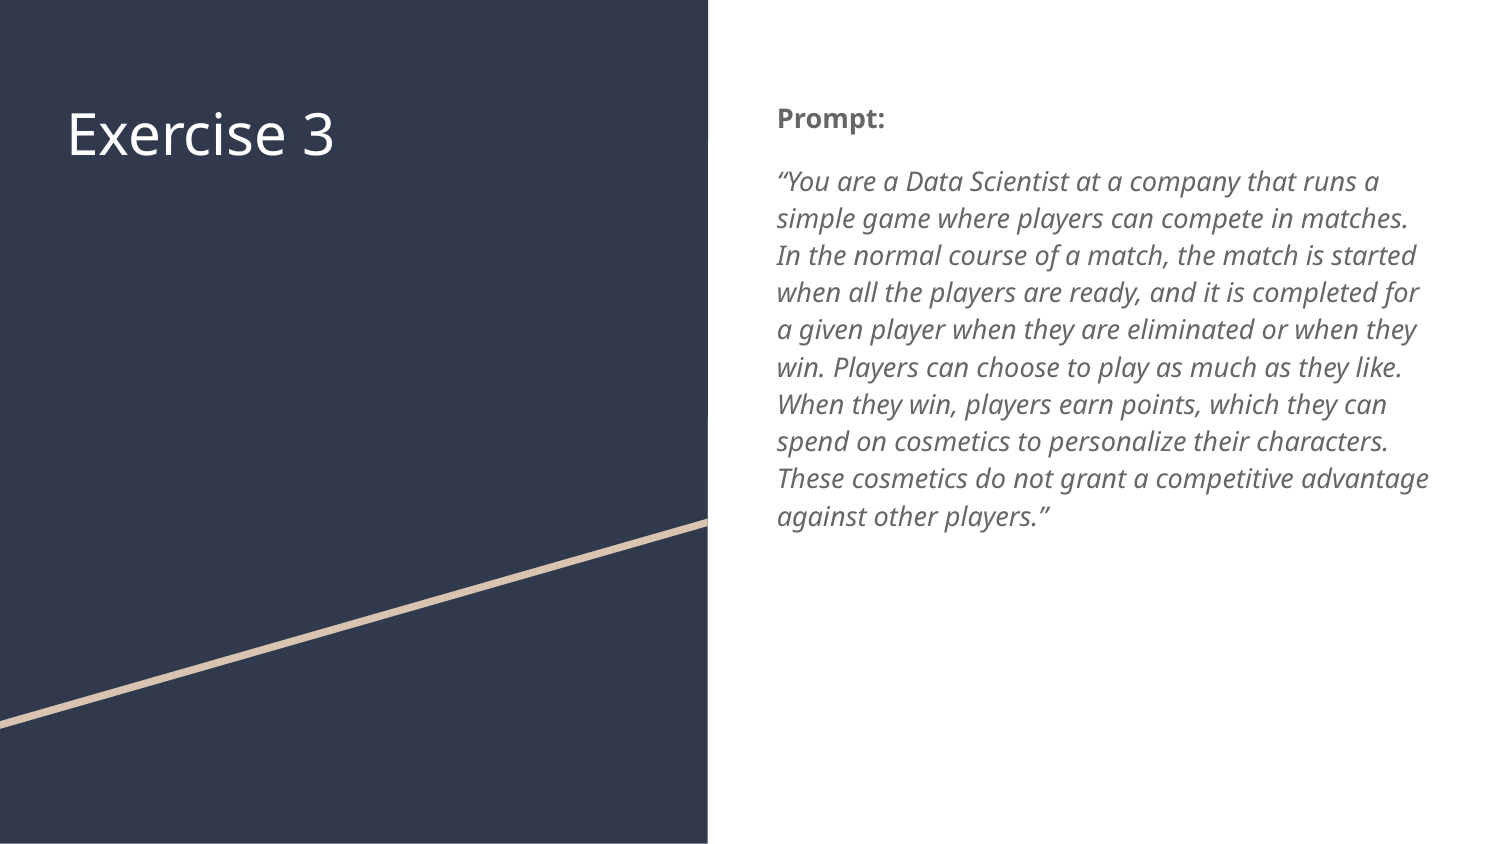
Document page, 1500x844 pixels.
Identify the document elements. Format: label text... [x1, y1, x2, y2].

title Exercise 3 [51, 82, 660, 494]
list Prompt: “You are a Data Scientist at a company that runs a simple game where players can compete in matches. In the normal course of a match, the match is started when all the players are ready, and it is completed for a given player when they are eliminated or when they win. Players can choose to play as much as they like. When they win, players earn points, which they can spend on cosmetics to personalize their characters. These cosmetics do not grant a competitive advantage against other players.” [761, 82, 1446, 755]
